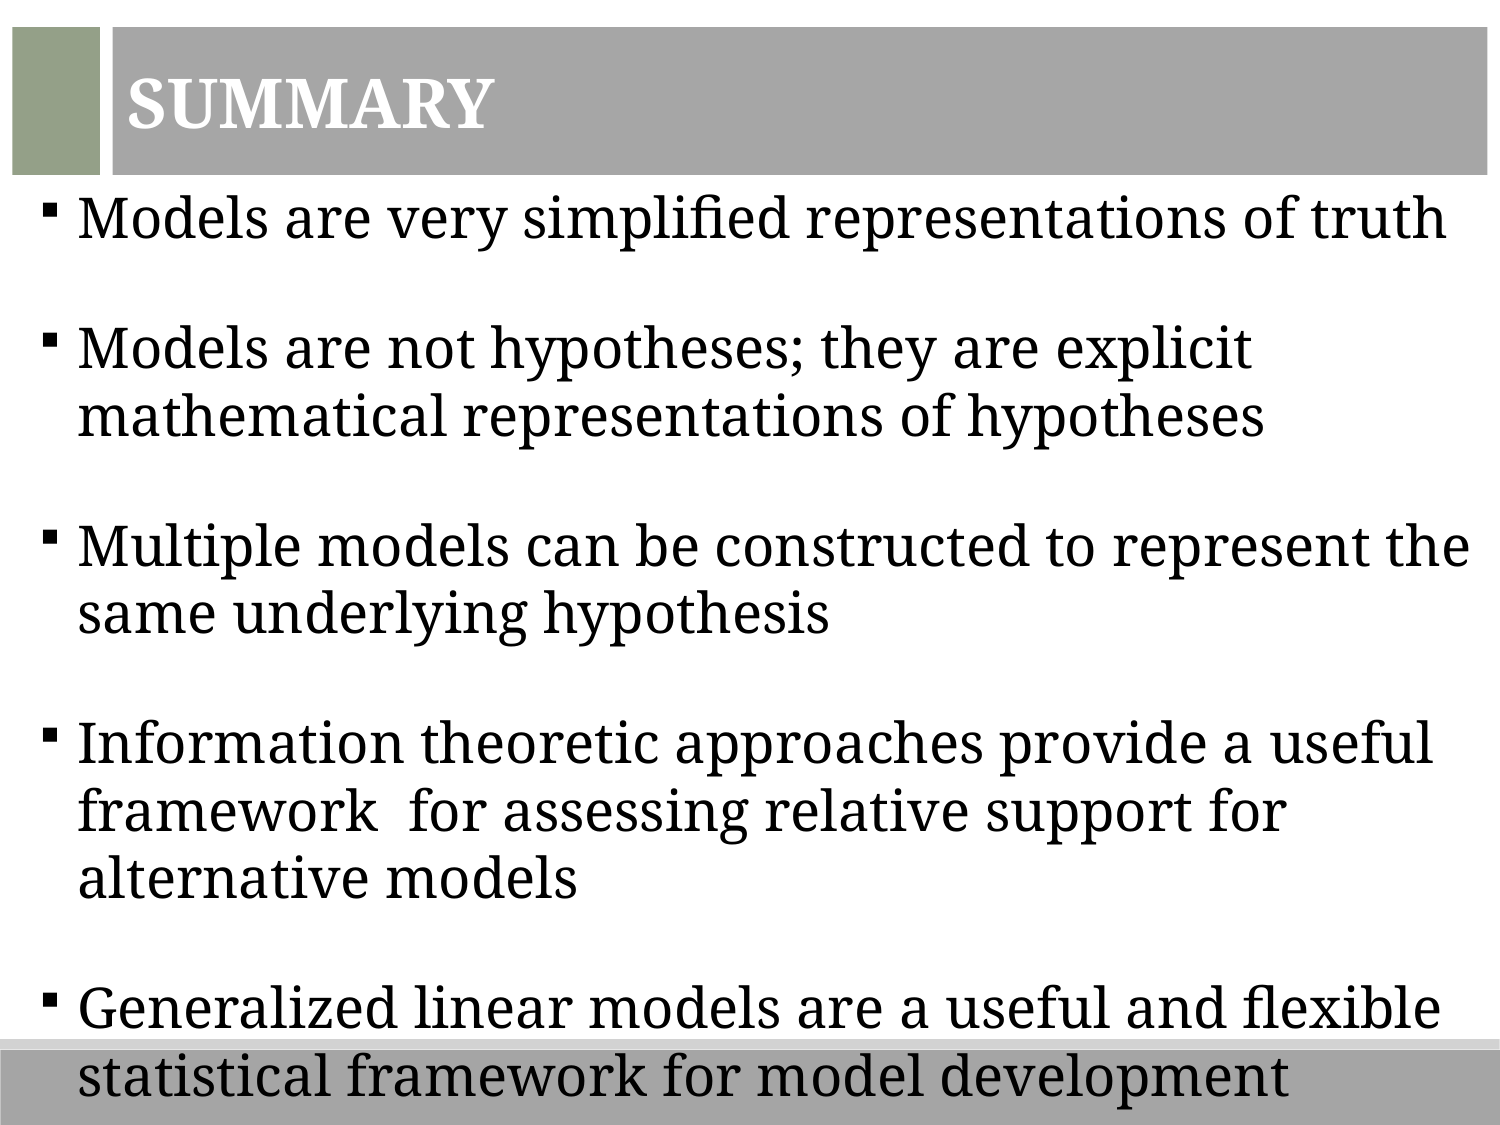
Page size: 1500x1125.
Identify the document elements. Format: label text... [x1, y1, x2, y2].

text_box Summary [111, 26, 1489, 174]
text_box [11, 26, 101, 176]
text_box Models are very simplified representations of truth Models are not hypotheses; they are explicit mathematical representations of hypotheses Multiple models can be constructed to represent the same underlying hypothesis Information theoretic approaches provide a useful framework for assessing relative support for alternative models Generalized linear models are a useful and flexible statistical framework for model development [24, 174, 1500, 1115]
